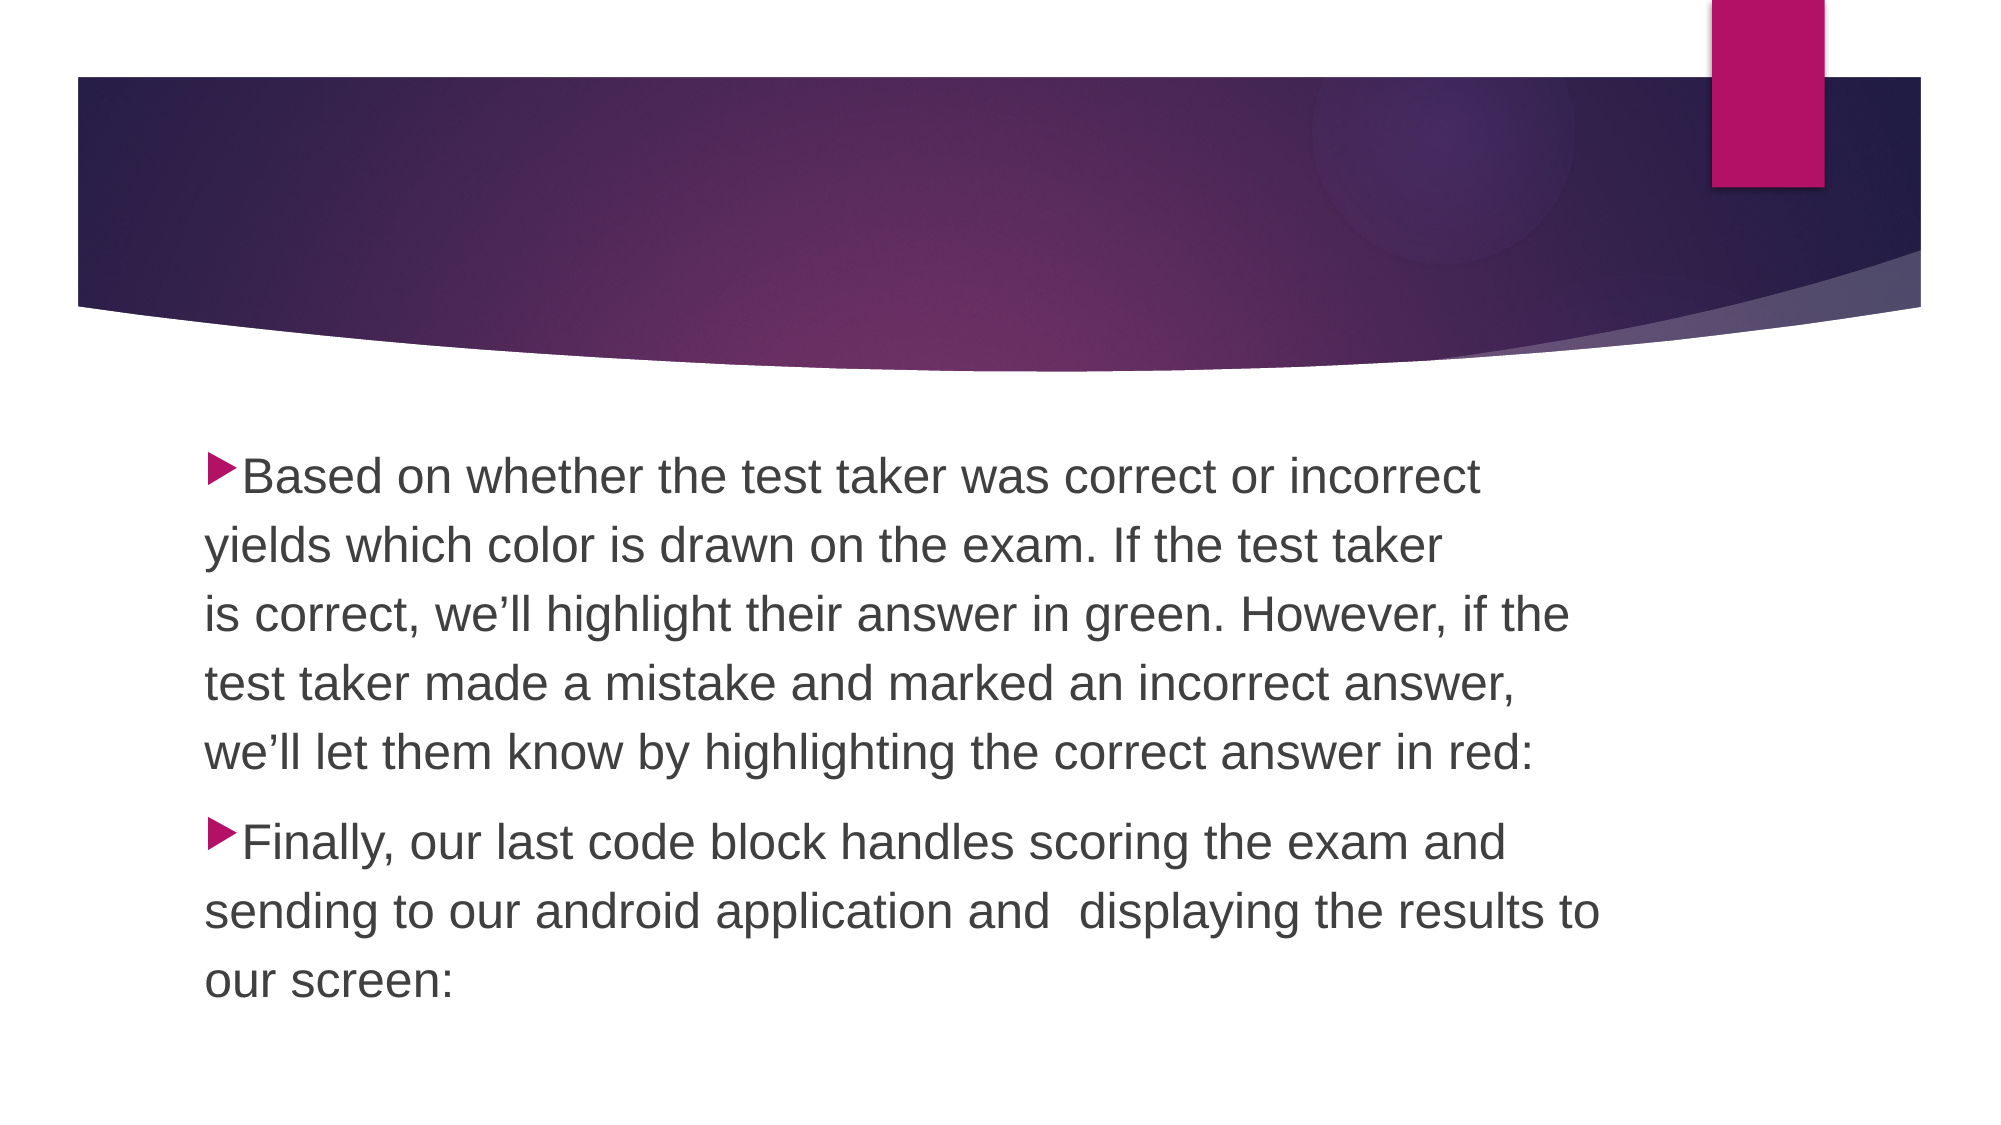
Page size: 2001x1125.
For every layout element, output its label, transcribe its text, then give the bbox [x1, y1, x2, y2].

list Based on whether the test taker was correct or incorrect yields which color is drawn on the exam. If the test taker is correct, we’ll highlight their answer in green. However, if the test taker made a mistake and marked an incorrect answer, we’ll let them know by highlighting the correct answer in red: Finally, our last code block handles scoring the exam and sending to our android application and displaying the results to our screen: [189, 427, 1638, 988]
